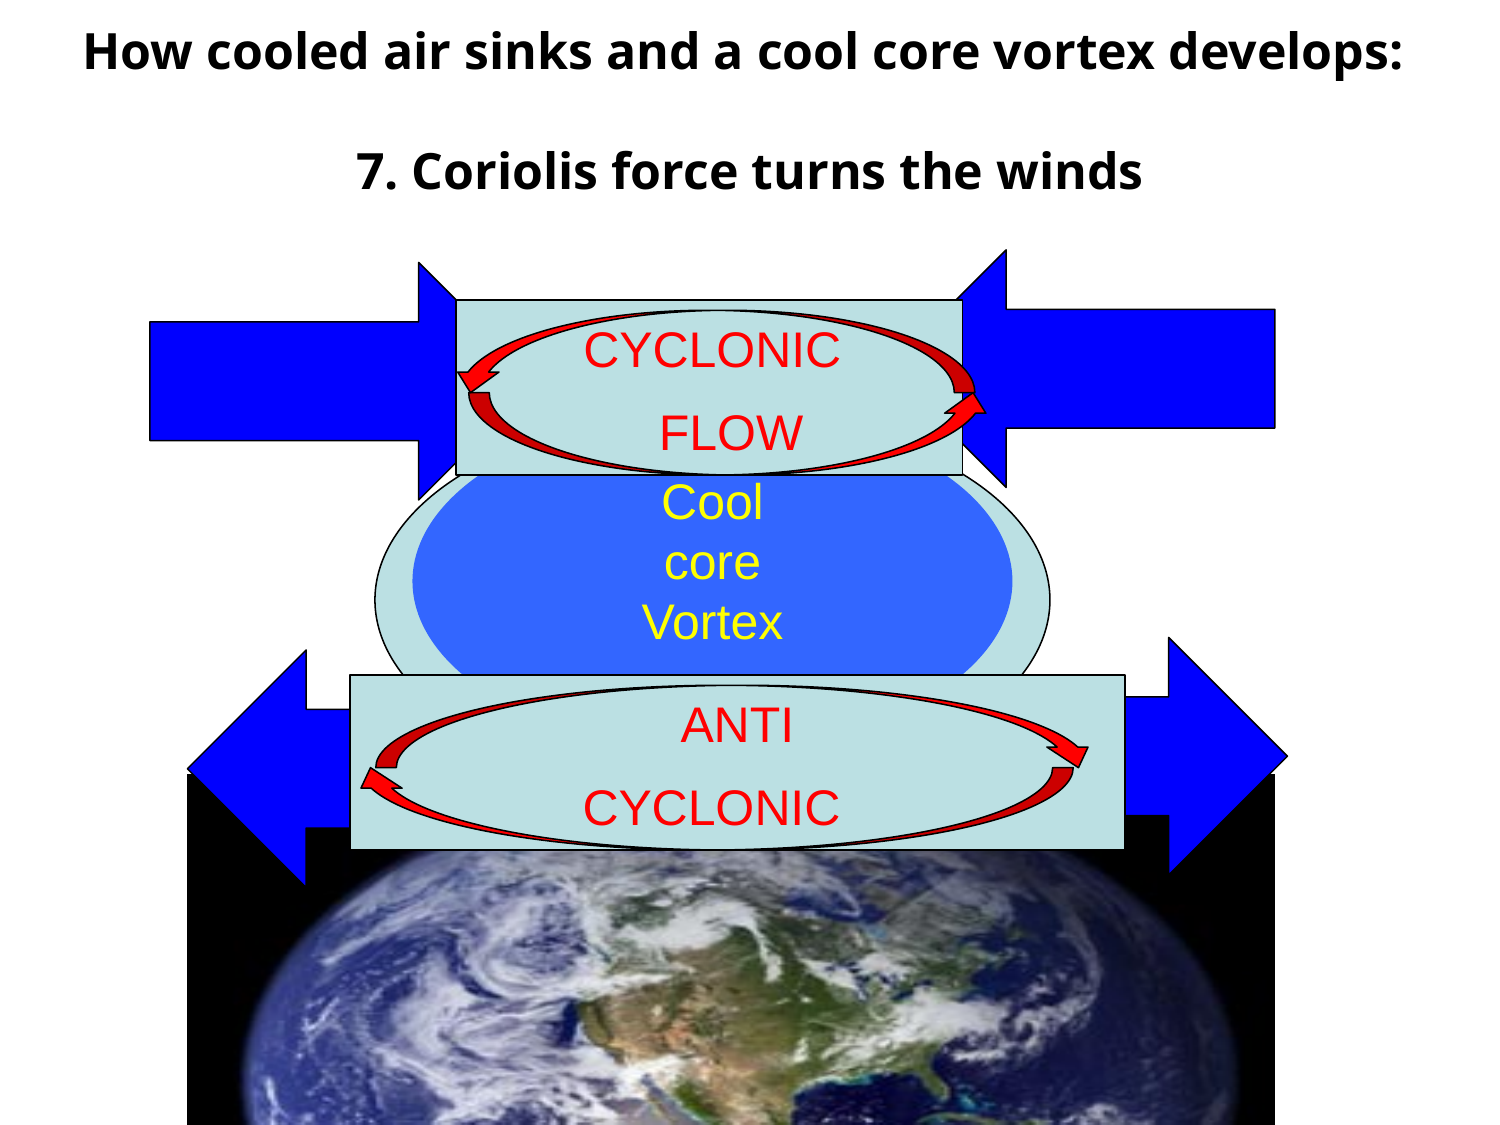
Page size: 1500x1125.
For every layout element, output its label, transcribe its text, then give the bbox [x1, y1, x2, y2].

text_box [959, 484, 1050, 635]
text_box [349, 674, 1126, 851]
text_box [958, 249, 1275, 488]
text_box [187, 637, 1288, 888]
text_box How cooled air sinks and a cool core vortex develops: 7. Coriolis force turns the winds [0, 12, 1500, 208]
picture [187, 888, 1276, 1125]
text_box Cool core Vortex [412, 484, 1013, 635]
text_box [374, 483, 465, 635]
text_box [149, 262, 455, 500]
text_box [449, 299, 994, 476]
